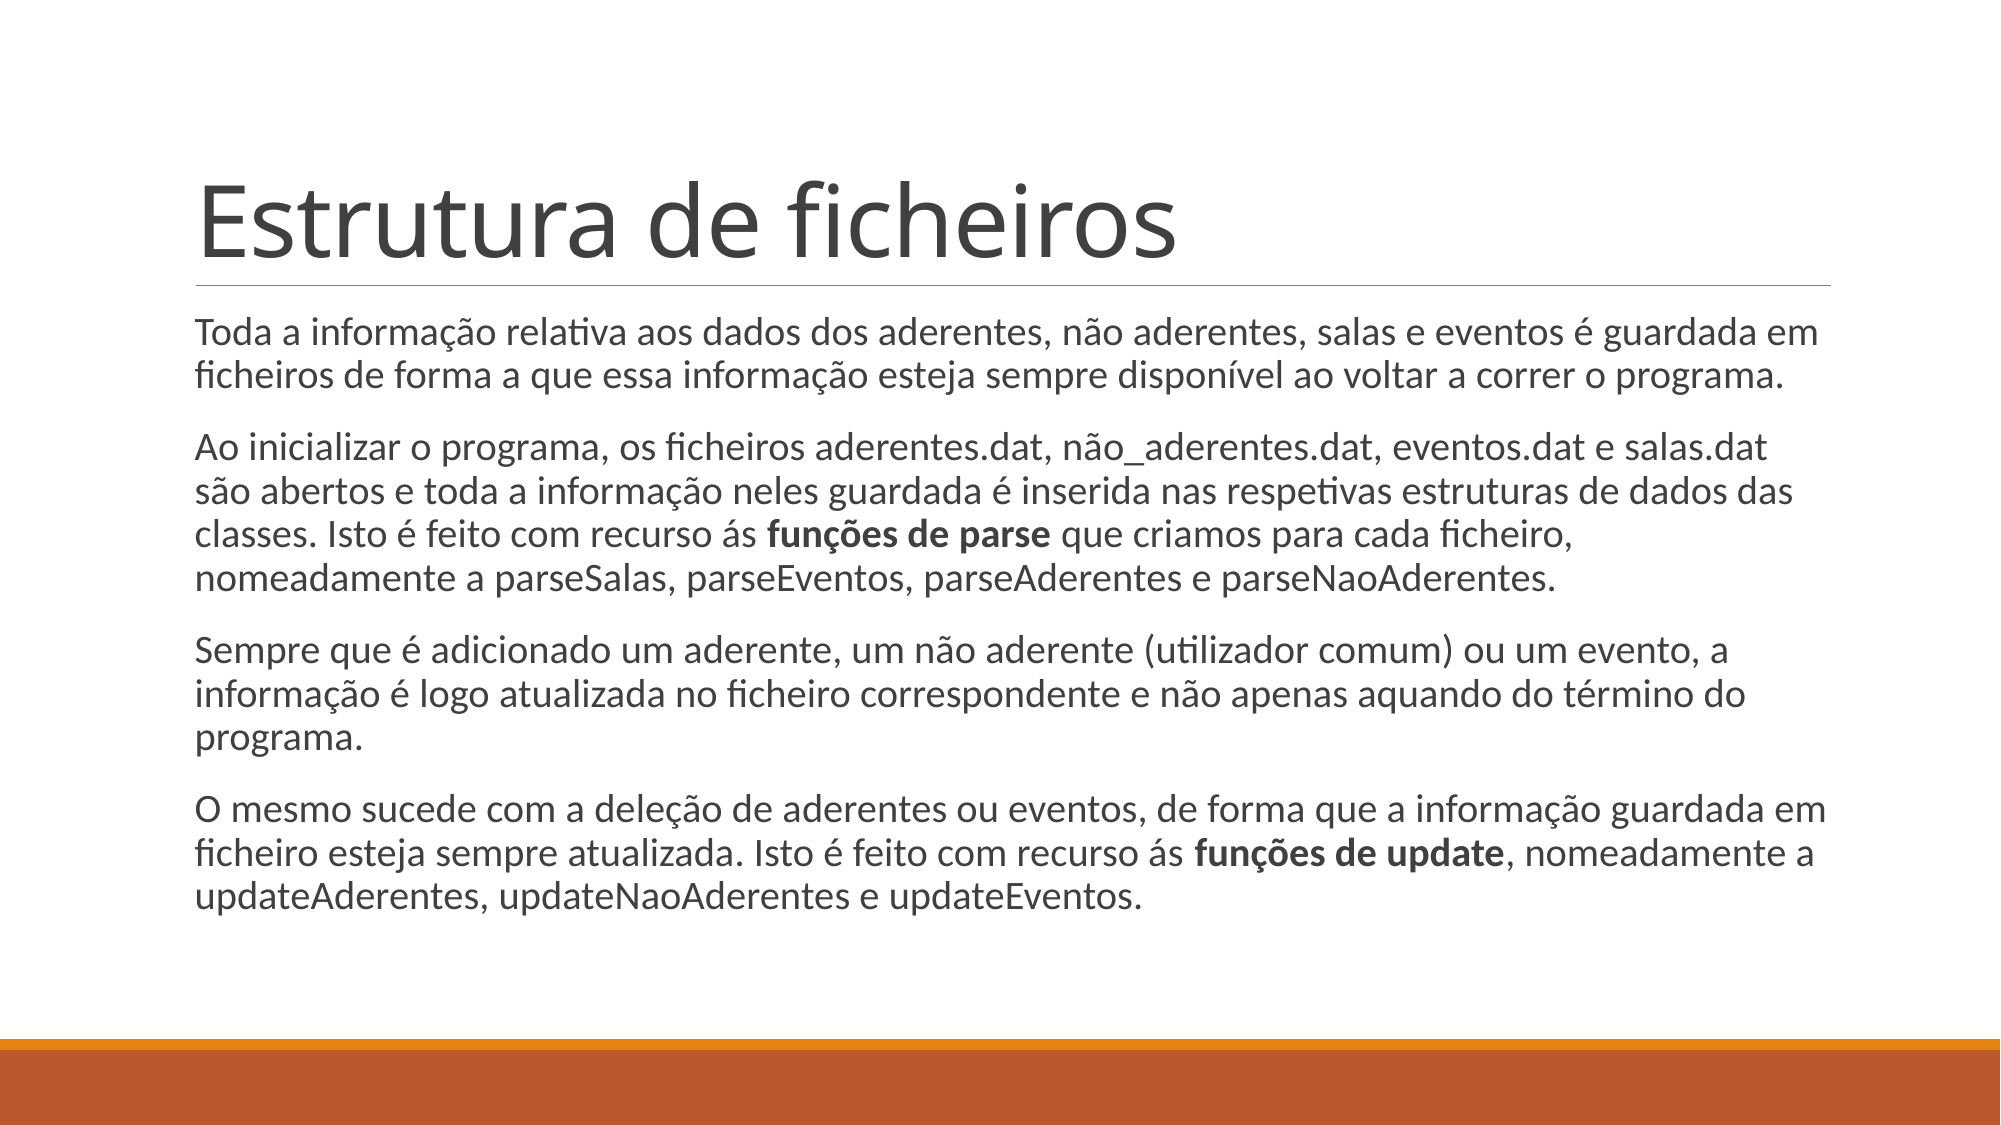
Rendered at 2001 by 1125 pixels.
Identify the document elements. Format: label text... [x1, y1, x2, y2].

list Toda a informação relativa aos dados dos aderentes, não aderentes, salas e eventos é guardada em ficheiros de forma a que essa informação esteja sempre disponível ao voltar a correr o programa. Ao inicializar o programa, os ficheiros aderentes.dat, não_aderentes.dat, eventos.dat e salas.dat são abertos e toda a informação neles guardada é inserida nas respetivas estruturas de dados das classes. Isto é feito com recurso ás funções de parse que criamos para cada ficheiro, nomeadamente a parseSalas, parseEventos, parseAderentes e parseNaoAderentes. Sempre que é adicionado um aderente, um não aderente (utilizador comum) ou um evento, a informação é logo atualizada no ficheiro correspondente e não apenas aquando do término do programa. O mesmo sucede com a deleção de aderentes ou eventos, de forma que a informação guardada em ficheiro esteja sempre atualizada. Isto é feito com recurso ás funções de update, nomeadamente a updateAderentes, updateNaoAderentes e updateEventos. [180, 302, 1830, 963]
title Estrutura de ficheiros [180, 47, 1830, 285]
